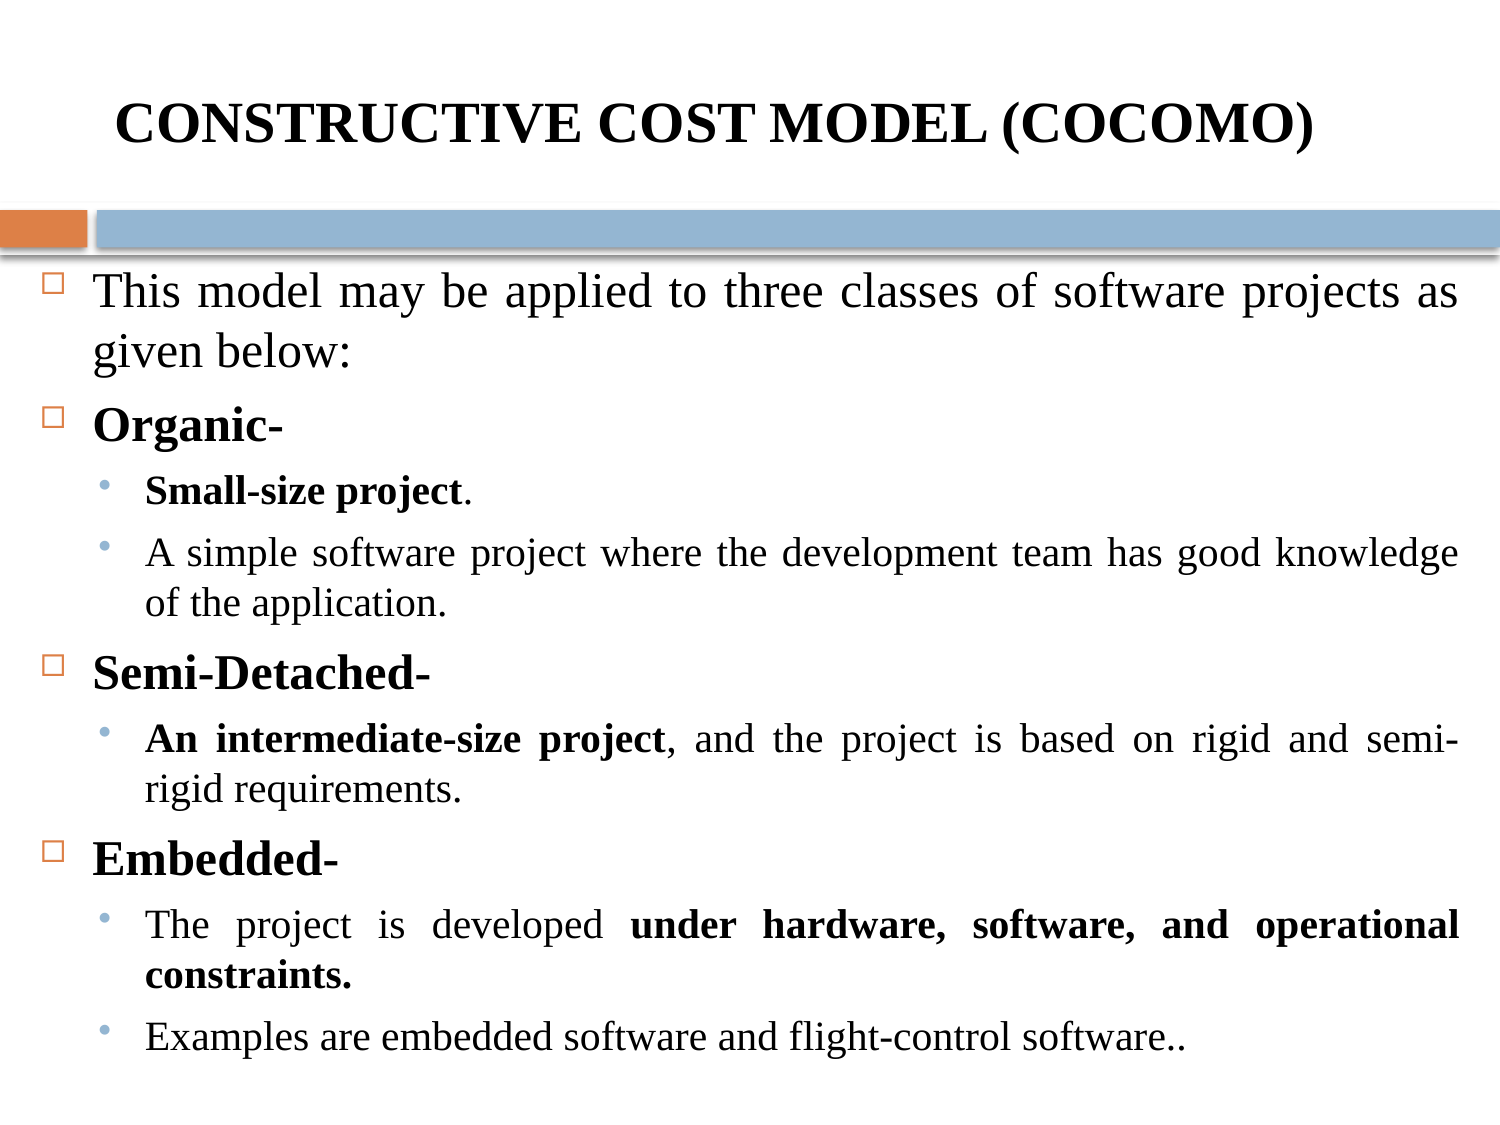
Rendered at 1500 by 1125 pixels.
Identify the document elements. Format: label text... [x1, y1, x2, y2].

list This model may be applied to three classes of software projects as given below: Organic- Small-size project. A simple software project where the development team has good knowledge of the application. Semi-Detached- An intermediate-size project, and the project is based on rigid and semi-rigid requirements. Embedded- The project is developed under hardware, software, and operational constraints. Examples are embedded software and flight-control software.. [24, 249, 1475, 1088]
title CONSTRUCTIVE COST MODEL (COCOMO) [99, 37, 1438, 200]
